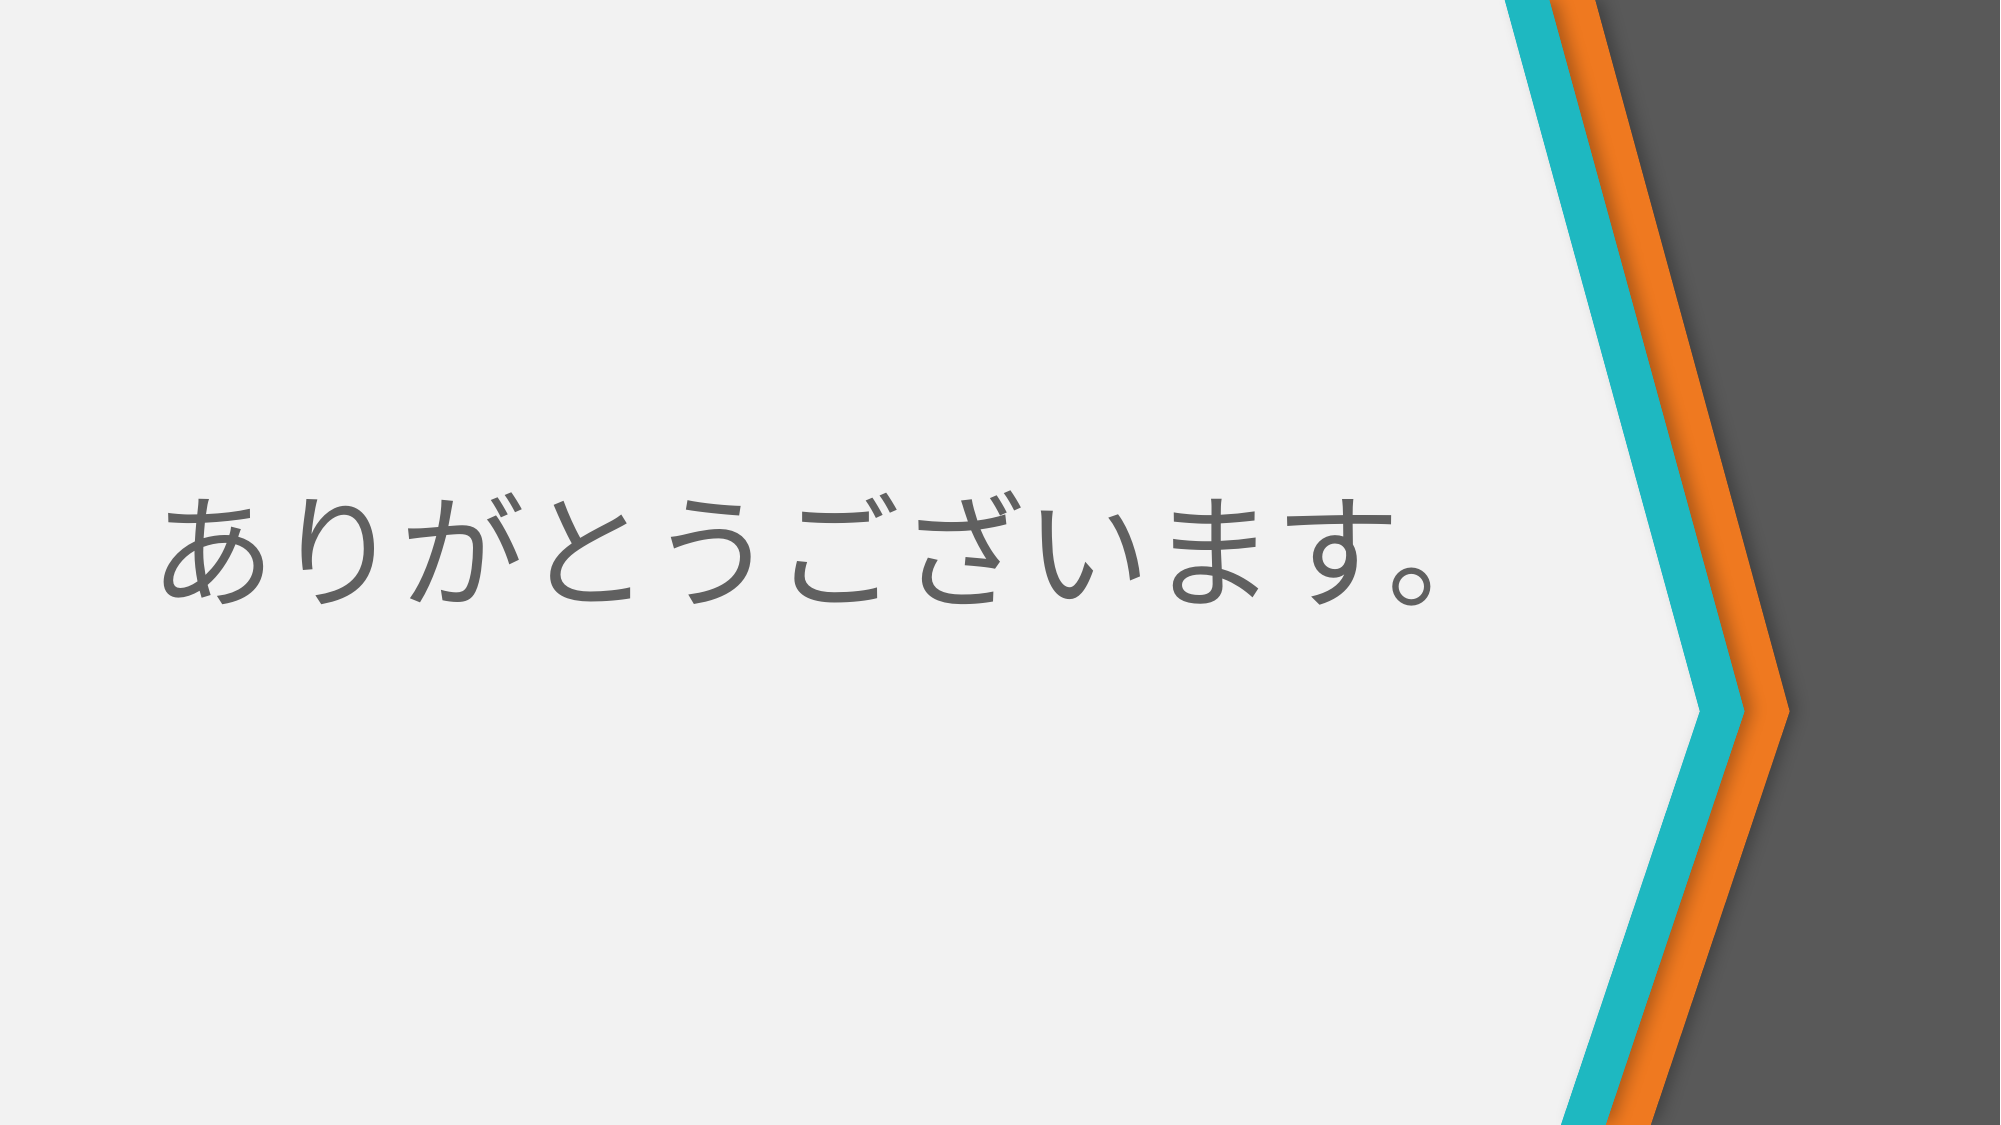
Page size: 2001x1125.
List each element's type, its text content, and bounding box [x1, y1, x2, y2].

text_box ありがとうございます。 [135, 315, 1544, 781]
